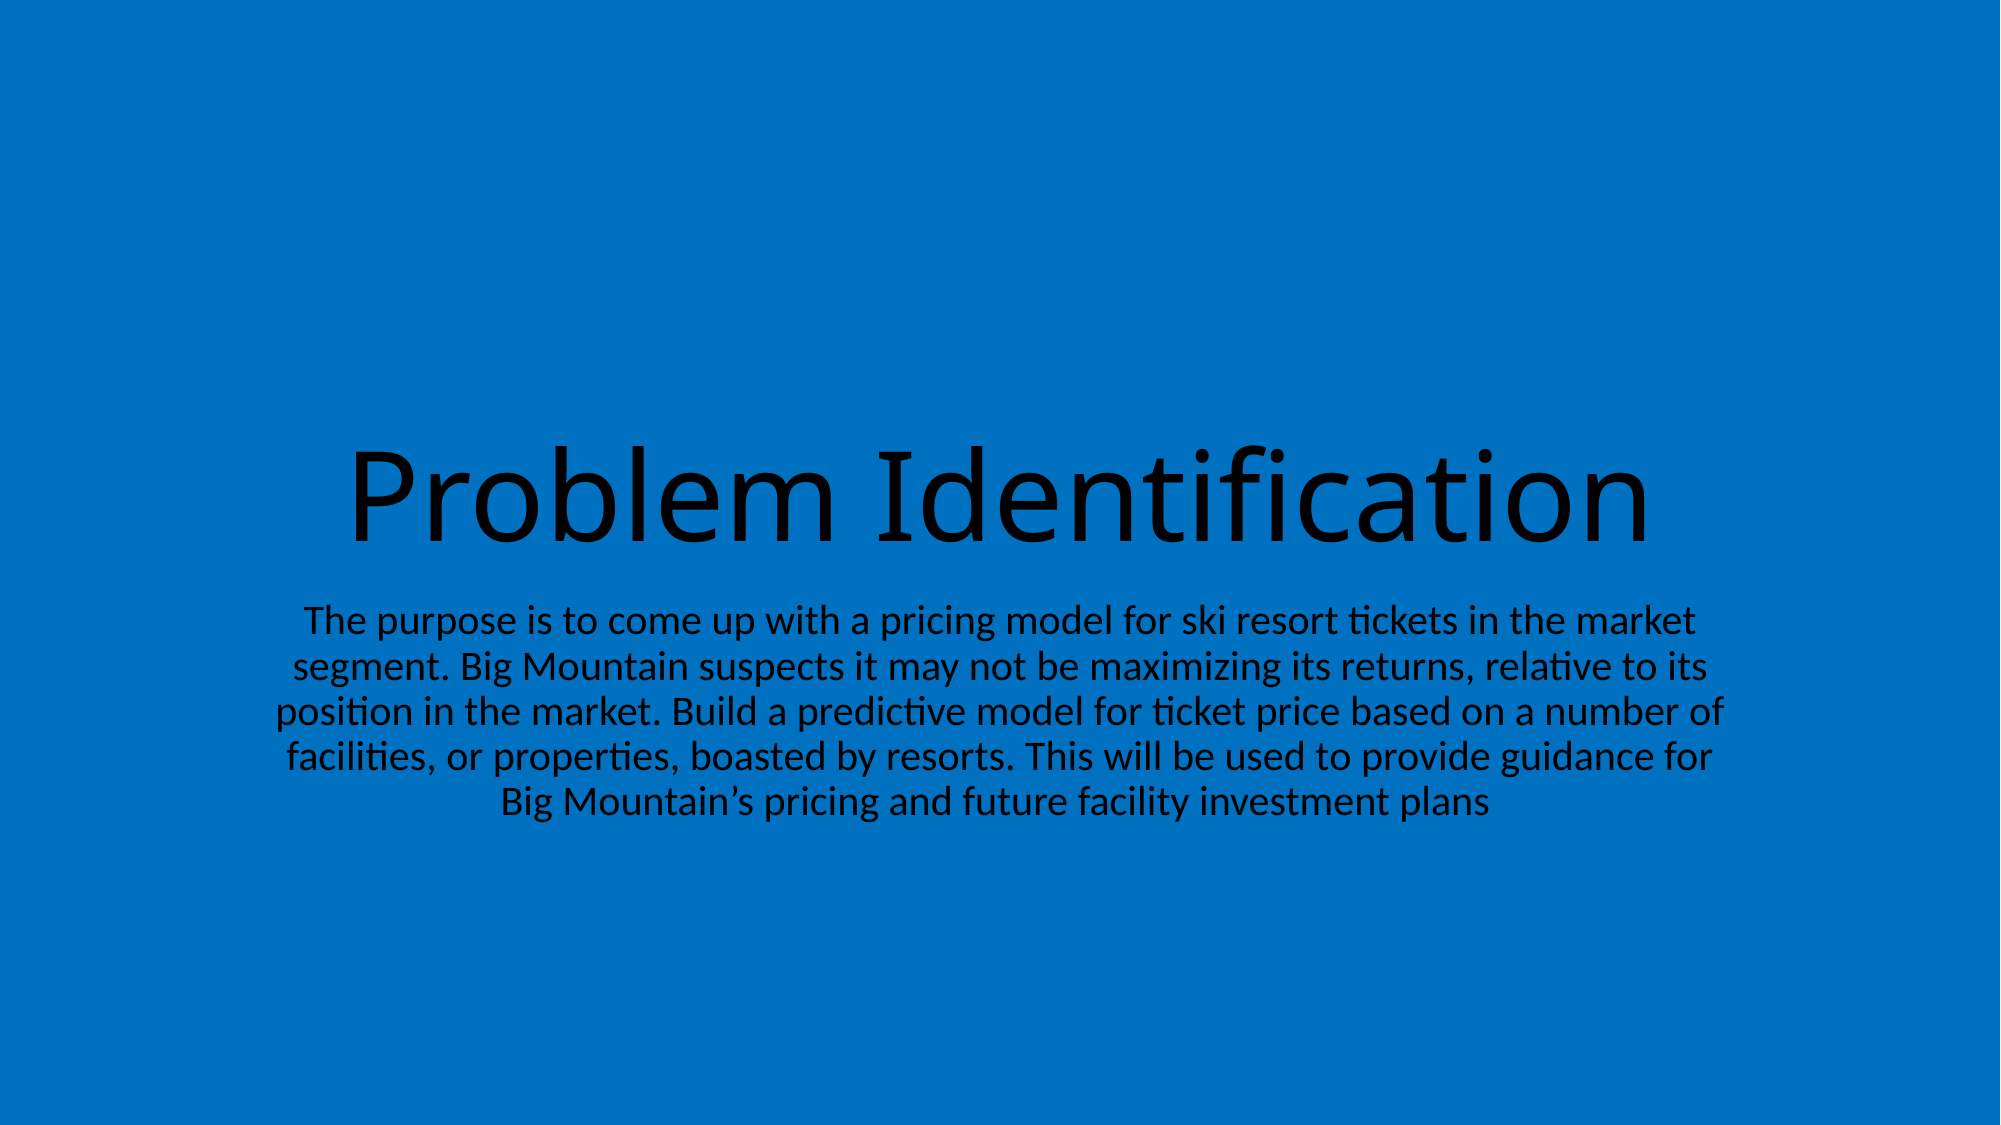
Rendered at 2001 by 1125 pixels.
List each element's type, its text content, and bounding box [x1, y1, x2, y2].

title Problem Identification [249, 184, 1750, 576]
subtitle The purpose is to come up with a pricing model for ski resort tickets in the market segment. Big Mountain suspects it may not be maximizing its returns, relative to its position in the market. Build a predictive model for ticket price based on a number of facilities, or properties, boasted by resorts. This will be used to provide guidance for Big Mountain’s pricing and future facility investment plans [249, 590, 1750, 863]
